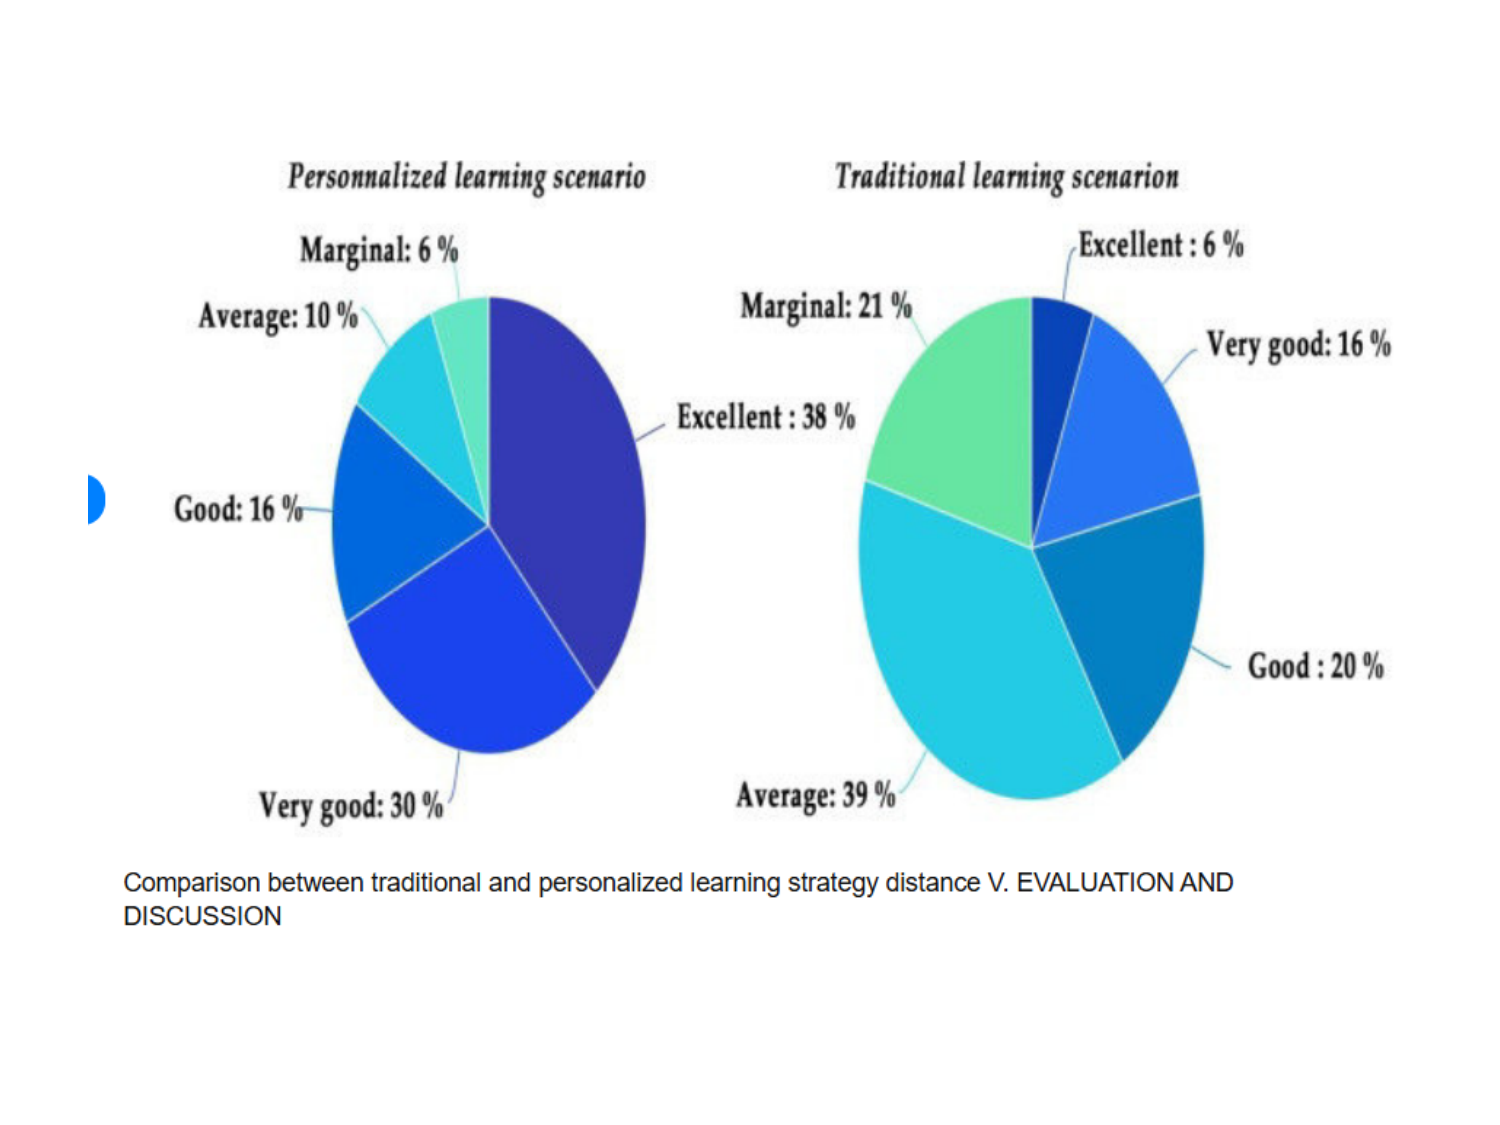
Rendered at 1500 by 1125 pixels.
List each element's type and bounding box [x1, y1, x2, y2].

picture [88, 130, 1411, 941]
